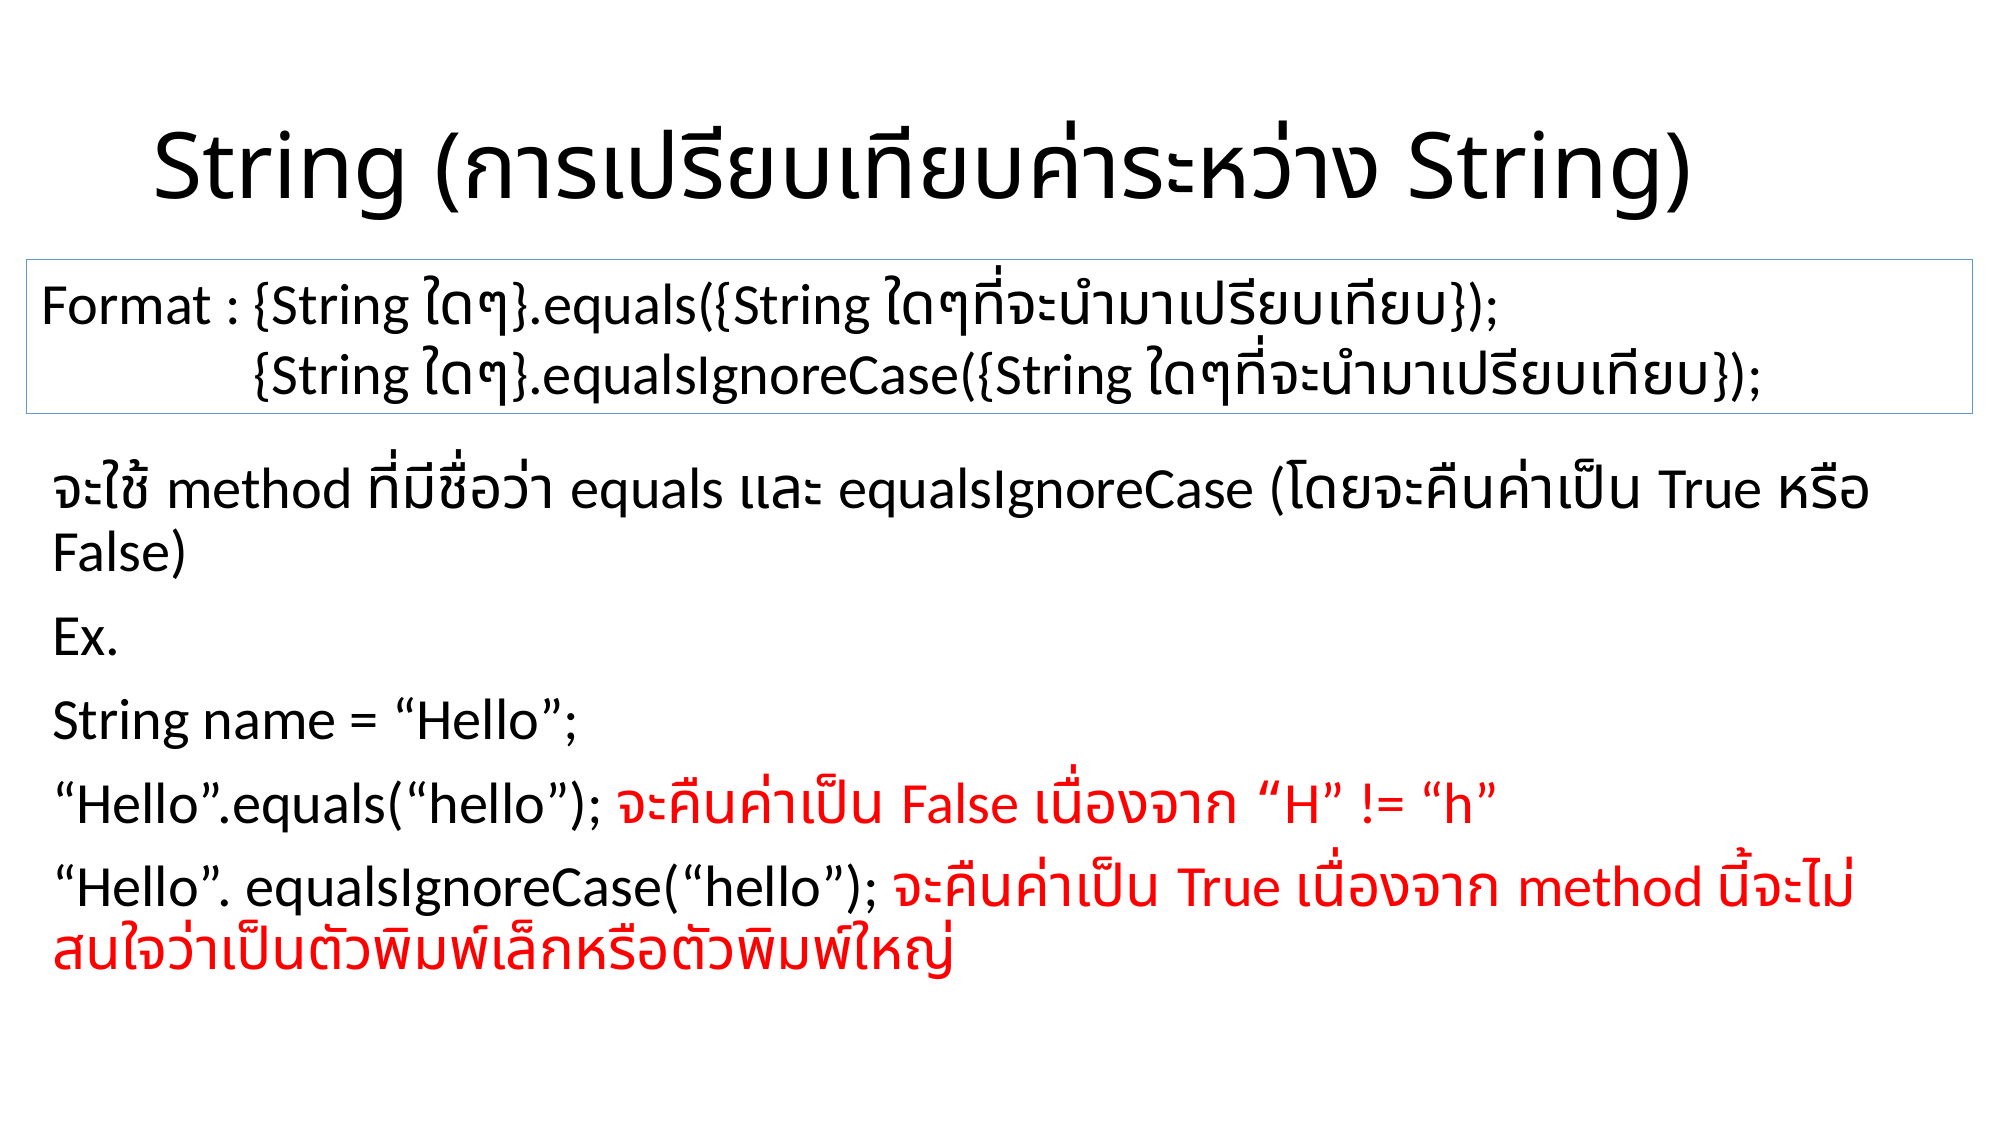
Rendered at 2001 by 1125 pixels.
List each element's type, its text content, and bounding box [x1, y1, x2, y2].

text_box Format : {String ใดๆ}.equals({String ใดๆที่จะนำมาเปรียบเทียบ}); {String ใดๆ}.equalsIgnoreCase({String ใดๆที่จะนำมาเปรียบเทียบ}); [26, 259, 1973, 414]
title String (การเปรียบเทียบค่าระหว่าง String) [137, 59, 1863, 259]
list จะใช้ method ที่มีชื่อว่า equals และ equalsIgnoreCase (โดยจะคืนค่าเป็น True หรือ False) Ex. String name = “Hello”; “Hello”.equals(“hello”); จะคืนค่าเป็น False เนื่องจาก “H” != “h” “Hello”. equalsIgnoreCase(“hello”); จะคืนค่าเป็น True เนื่องจาก method นี้จะไม่สนใจว่าเป็นตัวพิมพ์เล็กหรือตัวพิมพ์ใหญ่ [37, 451, 1963, 1125]
